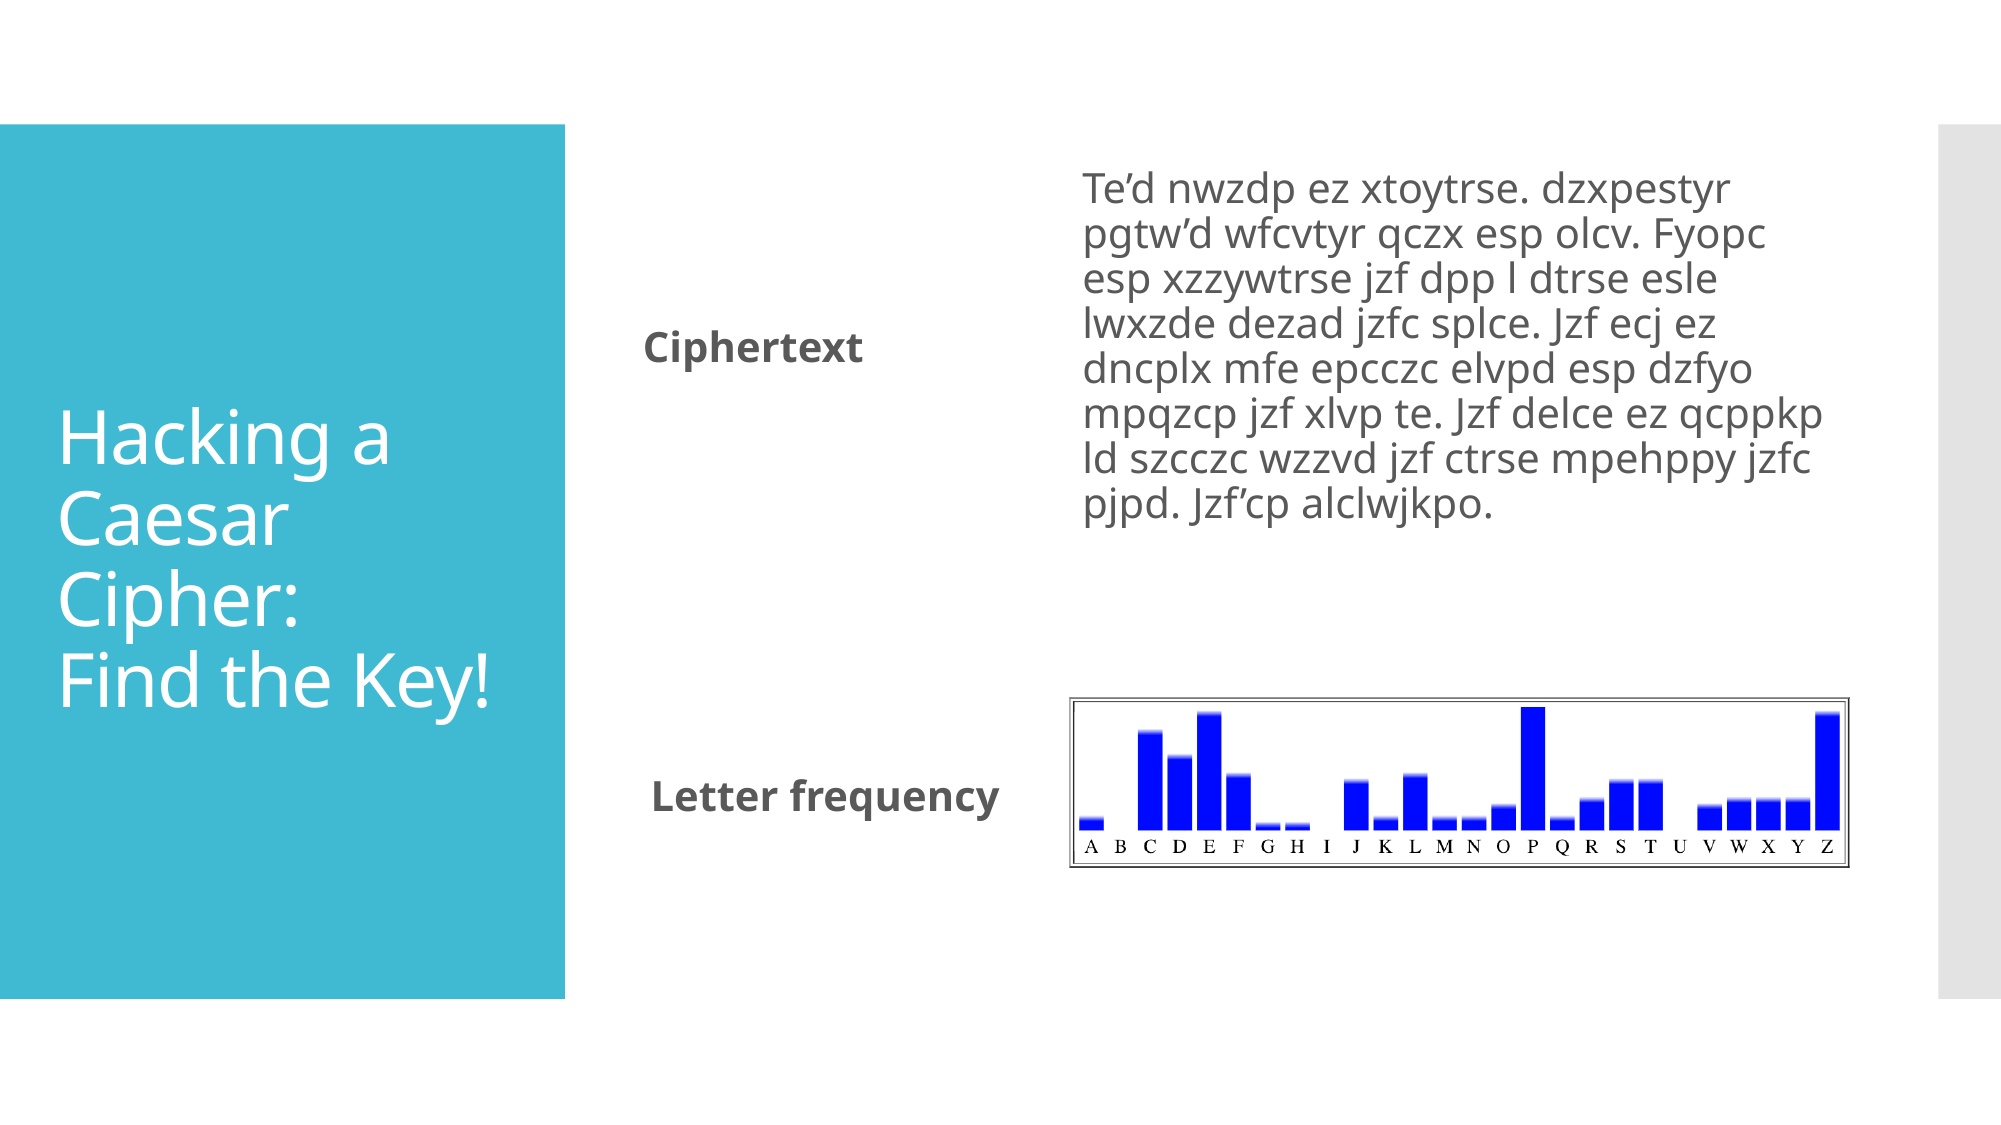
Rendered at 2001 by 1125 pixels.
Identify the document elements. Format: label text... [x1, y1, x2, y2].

list Letter frequency [635, 694, 1067, 829]
list Ciphertext [627, 314, 1067, 380]
title Hacking a Caesar Cipher: Find the Key! [41, 184, 525, 940]
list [1067, 694, 1853, 871]
list Te’d nwzdp ez xtoytrse. dzxpestyr pgtw’d wfcvtyr qczx esp olcv. Fyopc esp xzzywtrse jzf dpp l dtrse esle lwxzde dezad jzfc splce. Jzf ecj ez dncplx mfe epcczc elvpd esp dzfyo mpqzcp jzf xlvp te. Jzf delce ez qcppkp ld szcczc wzzvd jzf ctrse mpehppy jzfc pjpd. Jzf’cp alclwjkpo. [1067, 168, 1853, 527]
